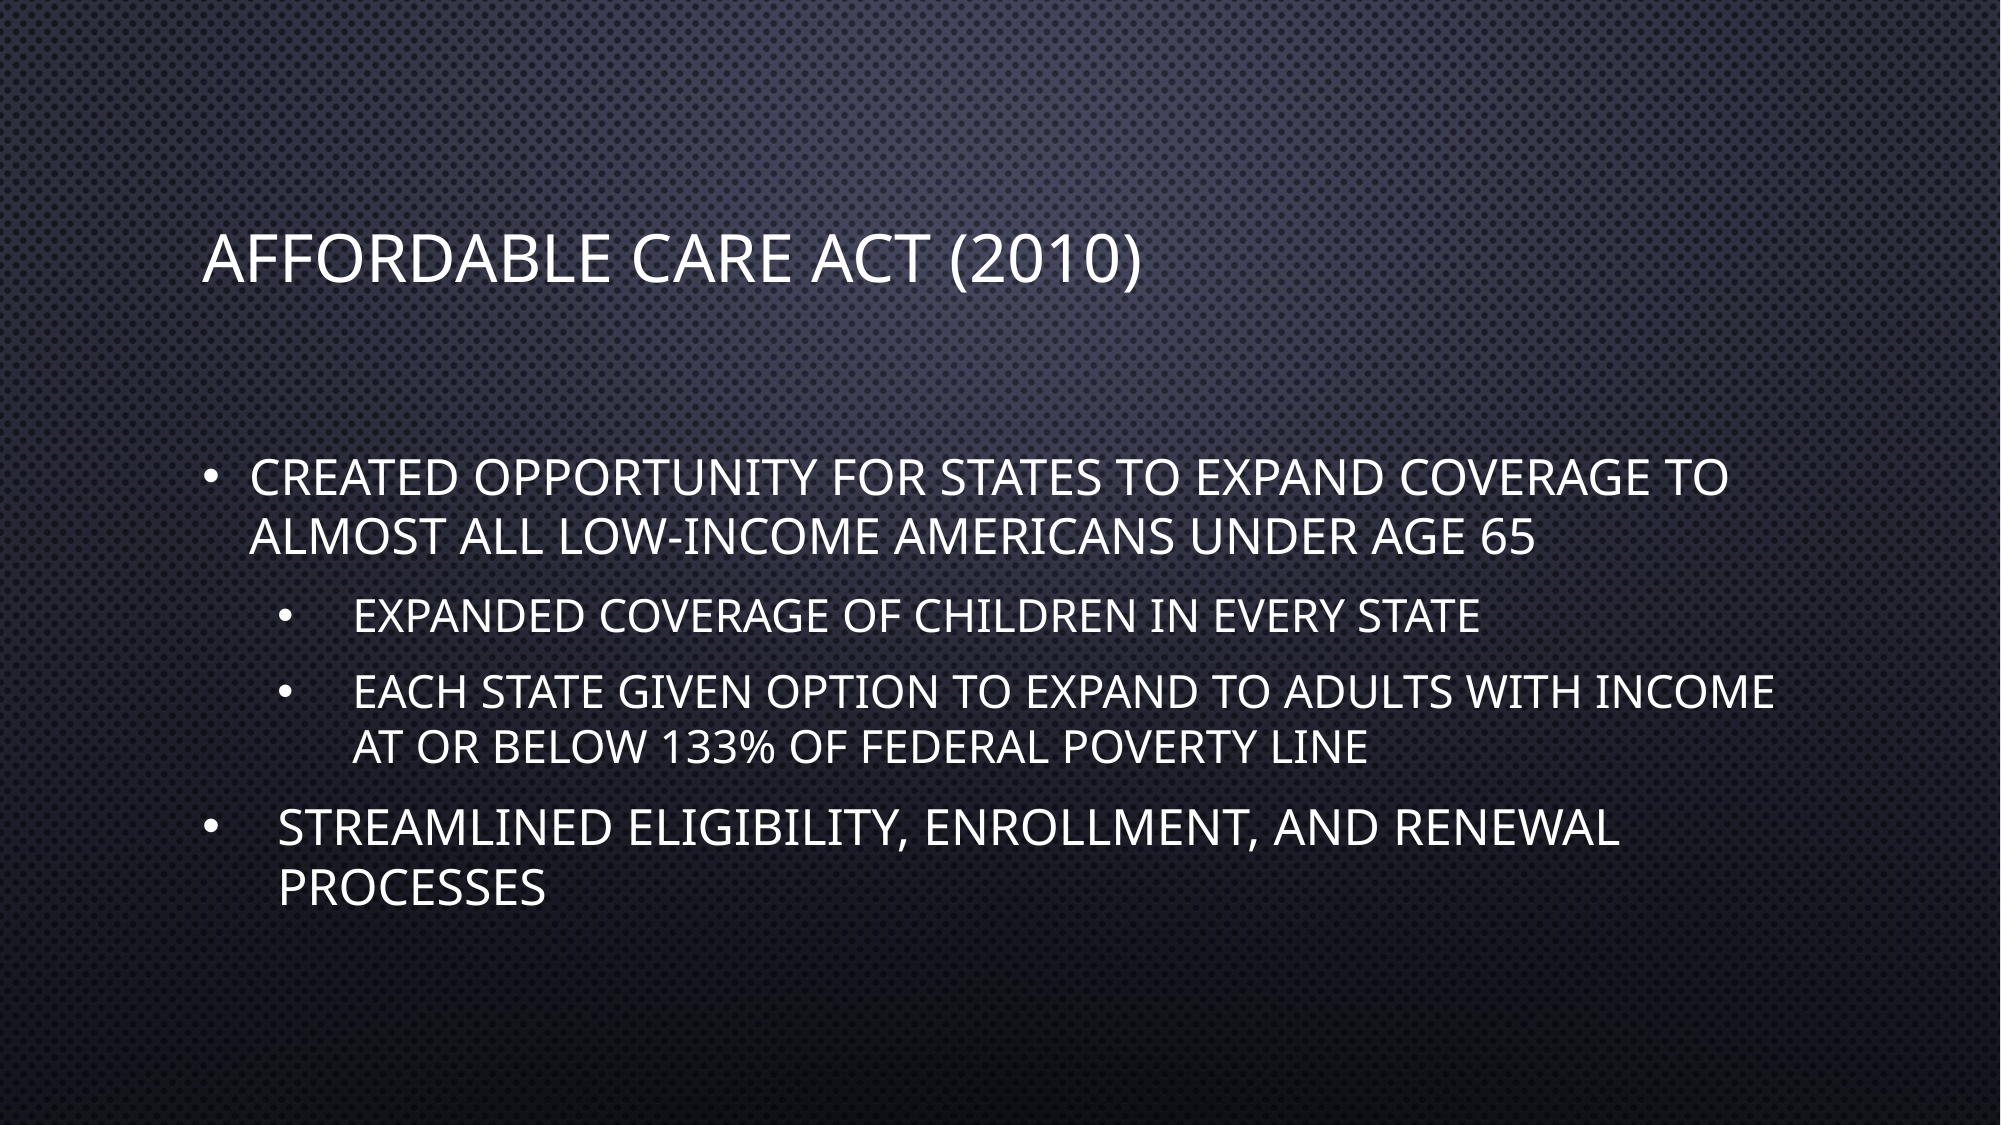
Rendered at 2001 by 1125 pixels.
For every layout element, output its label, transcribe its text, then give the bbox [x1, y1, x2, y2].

list Created opportunity for states to expand coverage to almost all low-income Americans under age 65 Expanded coverage of children in every state Each state given option to expand to adults with income at or below 133% of federal poverty line Streamlined eligibility, enrollment, and renewal processes [187, 437, 1813, 950]
title Affordable Care Act (2010) [187, 99, 1813, 413]
